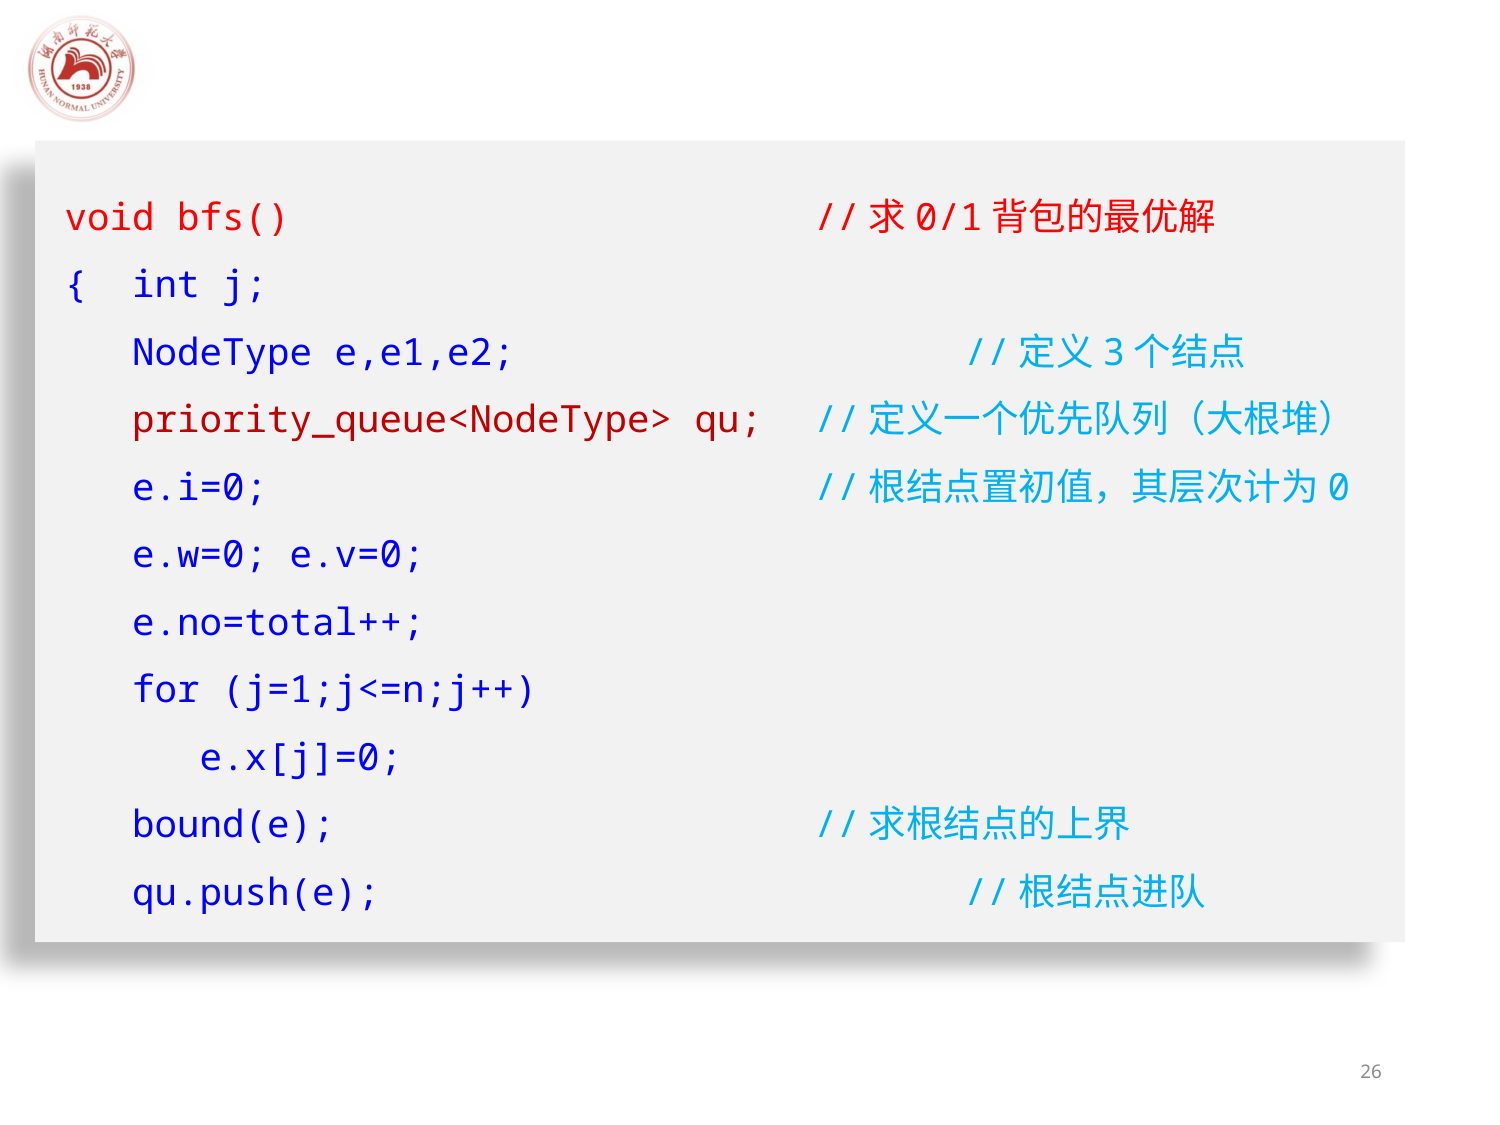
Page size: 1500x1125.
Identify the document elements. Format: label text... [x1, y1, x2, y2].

slide_number 26 [1059, 1042, 1397, 1103]
picture [41, 38, 124, 102]
text_box void bfs() //求0/1背包的最优解 { int j; NodeType e,e1,e2; //定义3个结点 priority_queue<NodeType> qu; //定义一个优先队列（大根堆） e.i=0; //根结点置初值，其层次计为0 e.w=0; e.v=0; e.no=total++; for (j=1;j<=n;j++) e.x[j]=0; bound(e); //求根结点的上界 qu.push(e); //根结点进队 [35, 140, 1406, 943]
